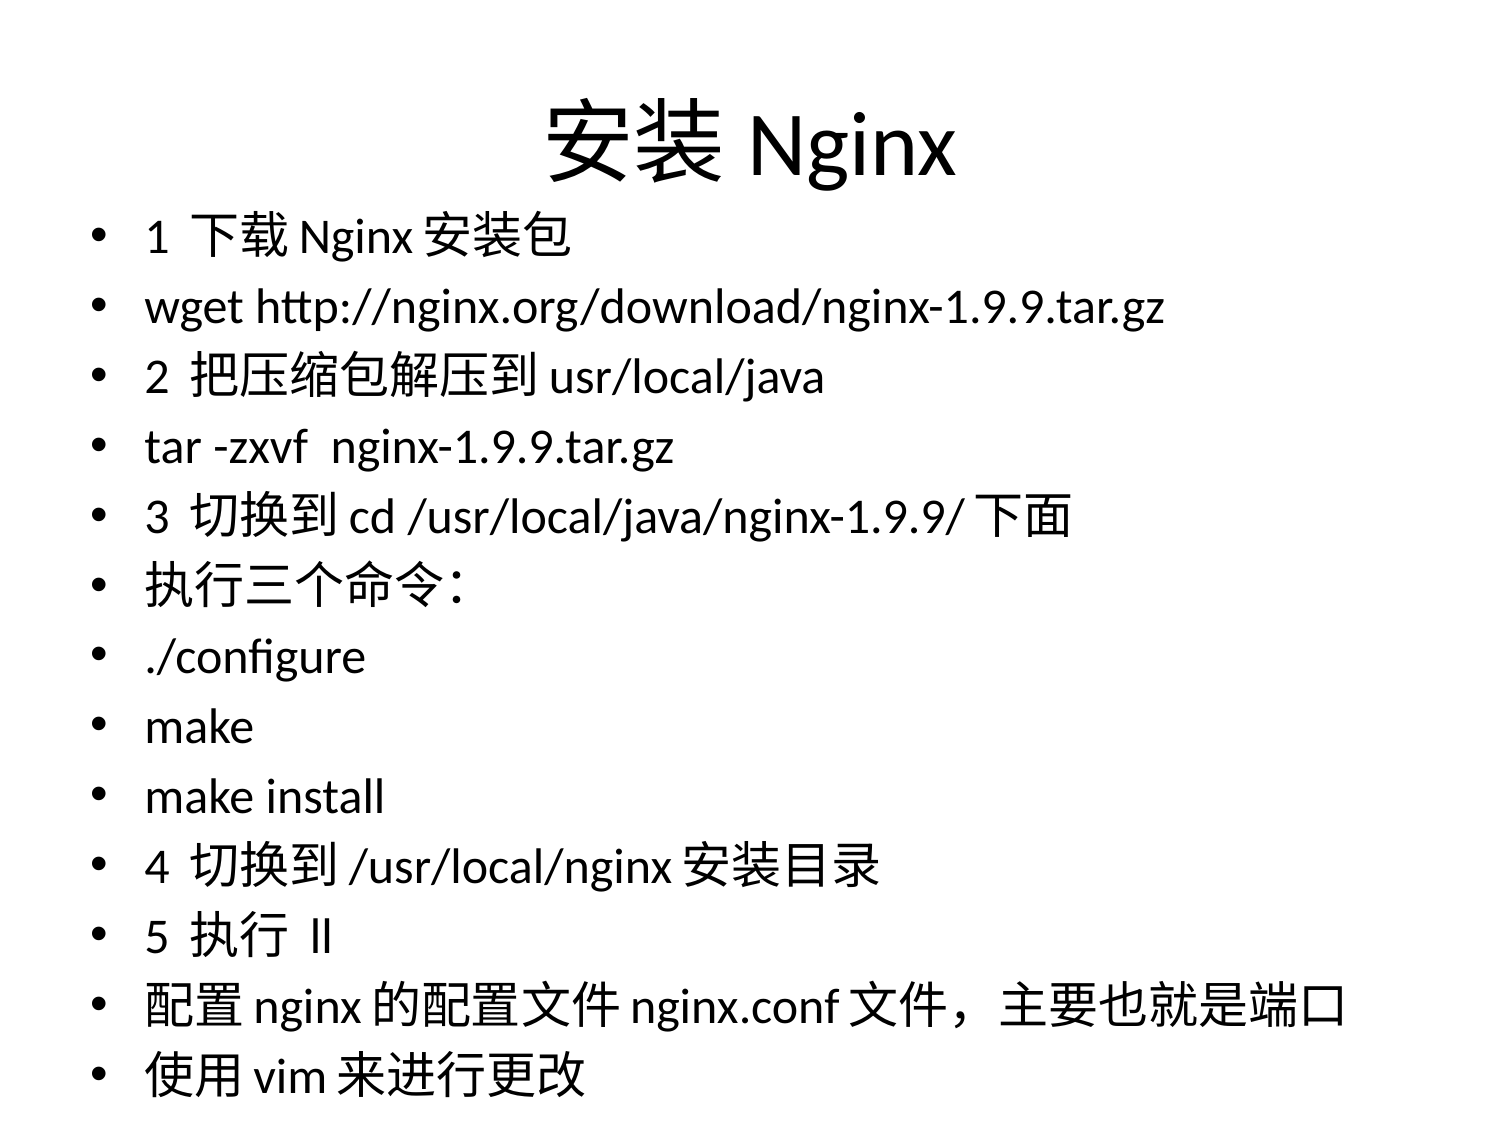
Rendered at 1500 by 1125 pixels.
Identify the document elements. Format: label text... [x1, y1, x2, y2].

list 1 下载Nginx安装包 wget http://nginx.org/download/nginx-1.9.9.tar.gz 2 把压缩包解压到usr/local/java tar -zxvf nginx-1.9.9.tar.gz 3 切换到cd /usr/local/java/nginx-1.9.9/下面 执行三个命令： ./configure make make install 4 切换到/usr/local/nginx安装目录 5 执行 ll 配置nginx的配置文件nginx.conf文件，主要也就是端口 使用vim来进行更改 [75, 196, 1425, 1125]
title 安装Nginx [75, 45, 1425, 196]
